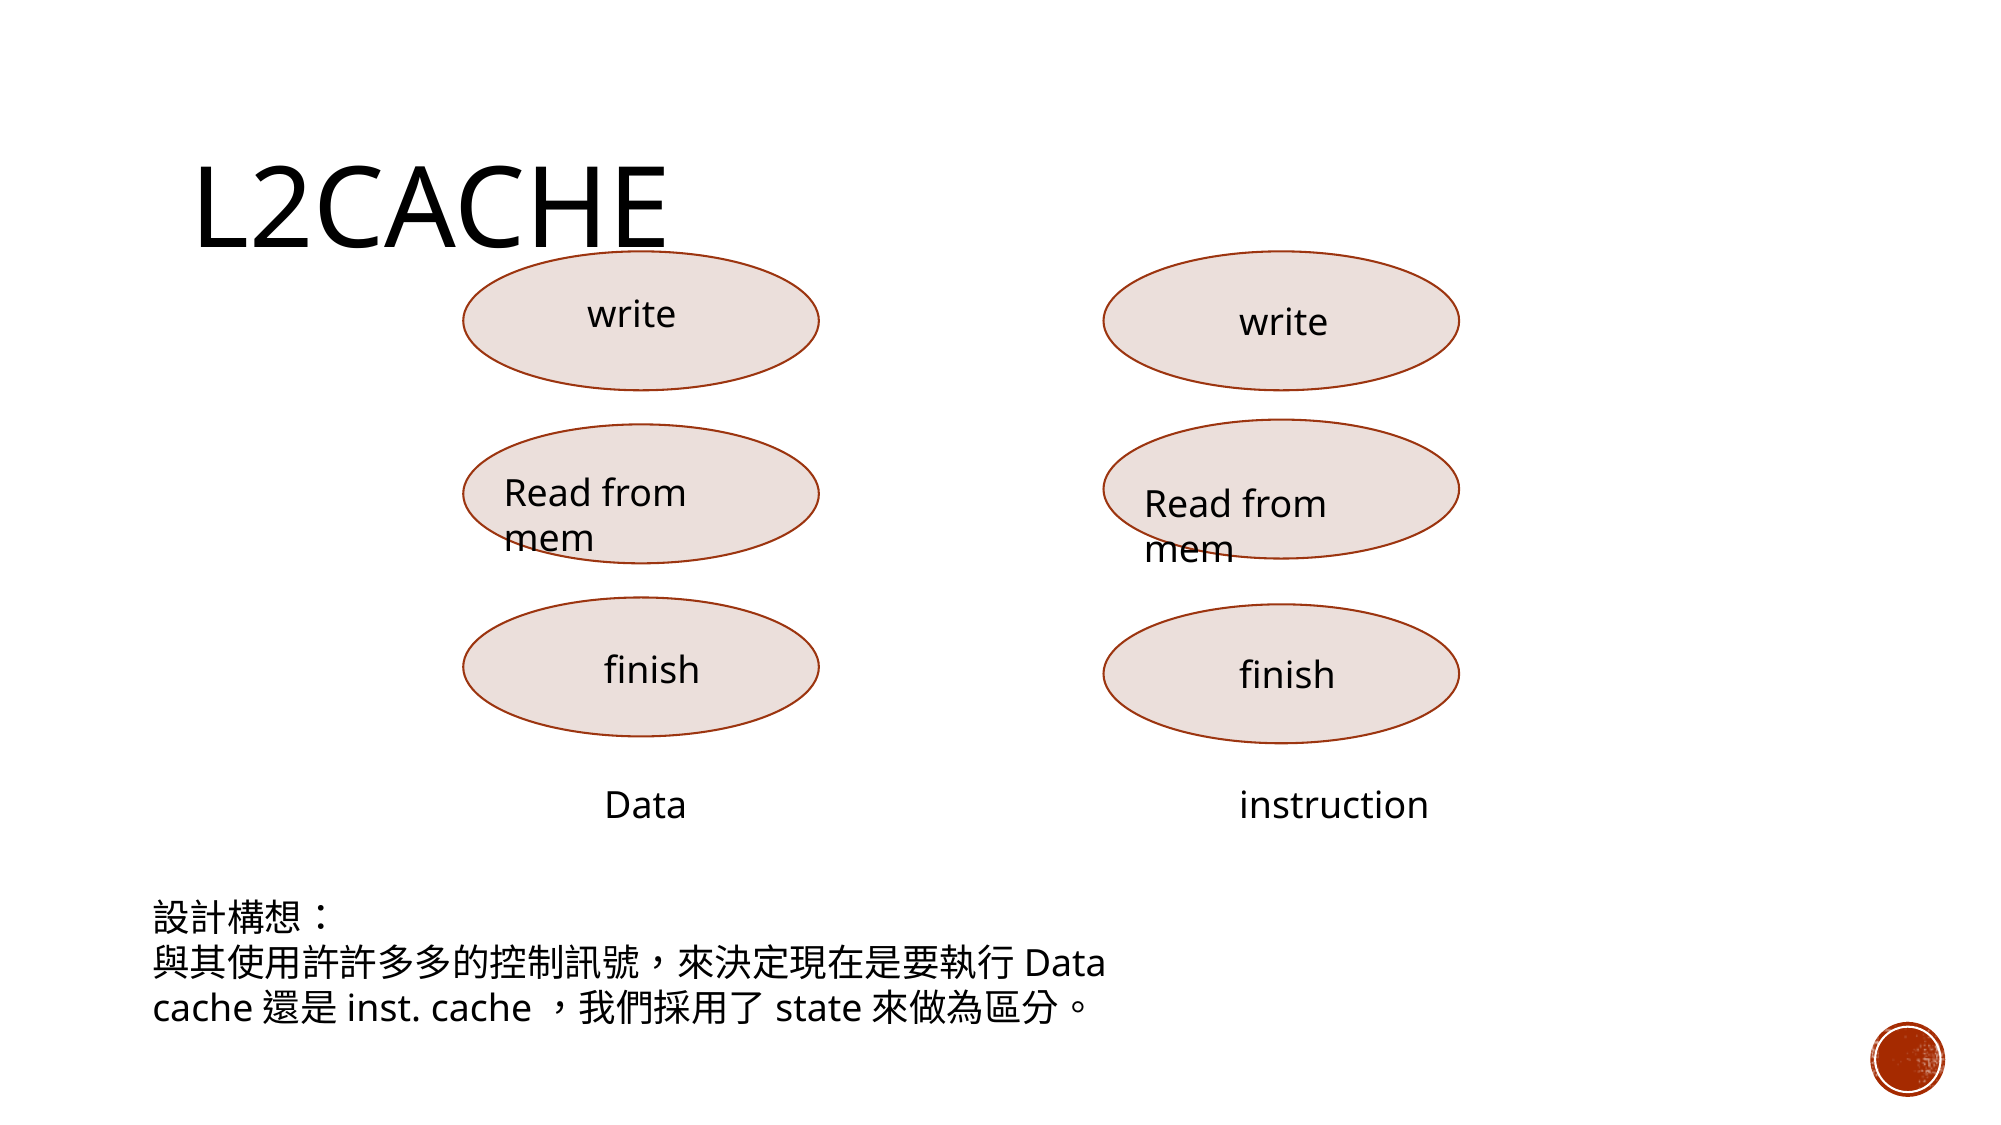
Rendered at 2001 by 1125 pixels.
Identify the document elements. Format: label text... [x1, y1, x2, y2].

text_box finish [1224, 643, 1428, 704]
text_box [1102, 603, 1461, 745]
text_box [1102, 250, 1461, 392]
text_box Data [589, 773, 873, 834]
title L2cache [175, 79, 1826, 344]
text_box Read from mem [488, 461, 794, 567]
text_box 設計構想： 與其使用許許多多的控制訊號，來決定現在是要執行Data cache還是inst. cache，我們採用了state來做為區分。 [137, 886, 1202, 1037]
text_box finish [589, 638, 792, 698]
text_box write [1224, 290, 1353, 350]
text_box instruction [1224, 773, 1460, 834]
text_box [462, 423, 820, 531]
text_box write [572, 282, 701, 343]
text_box Read from mem [1129, 472, 1434, 578]
text_box [1102, 418, 1461, 527]
text_box [462, 596, 820, 738]
text_box [462, 250, 820, 392]
